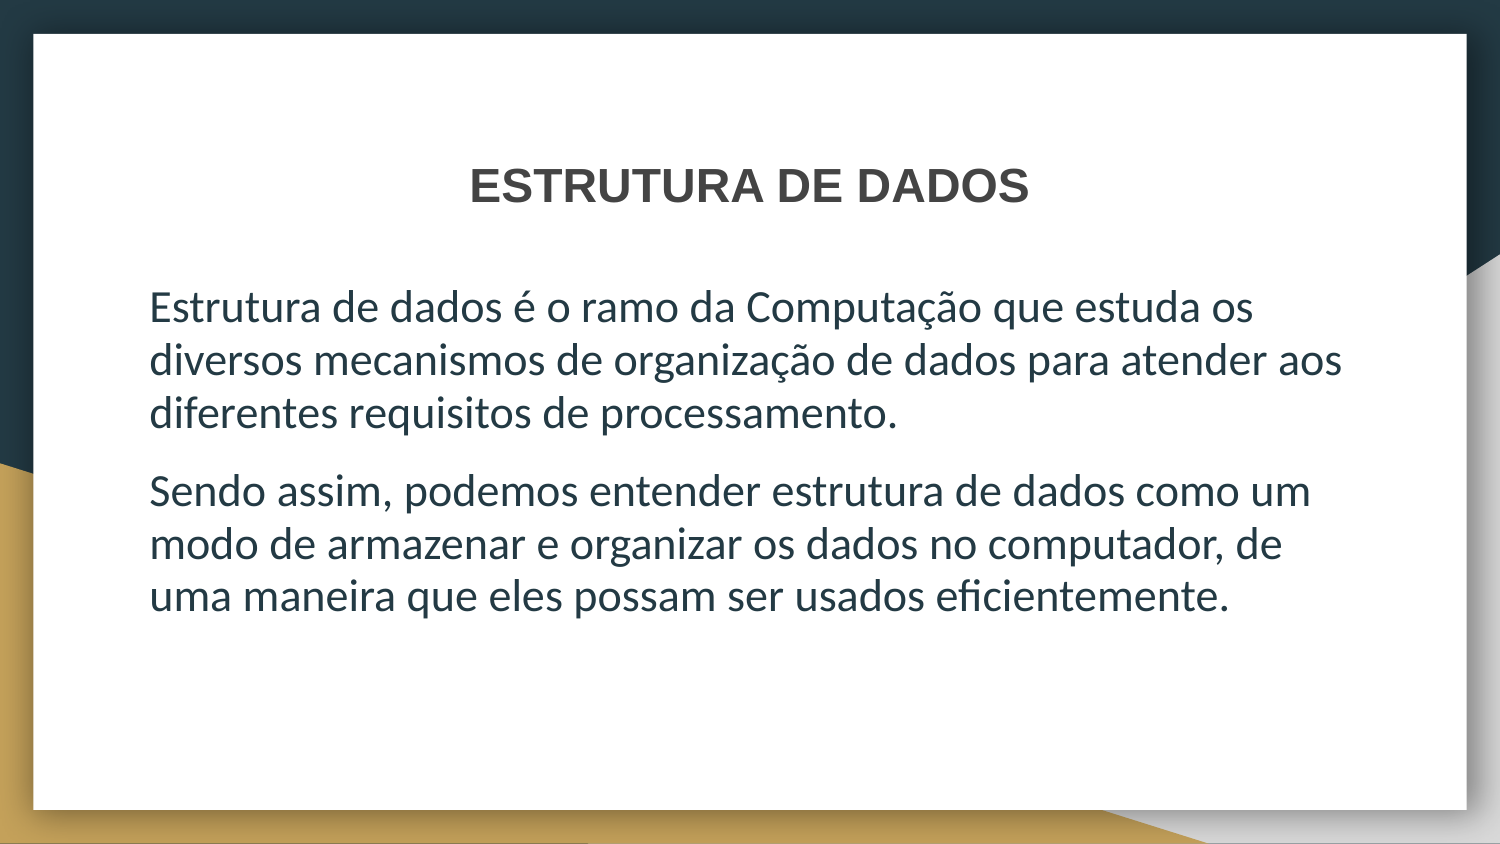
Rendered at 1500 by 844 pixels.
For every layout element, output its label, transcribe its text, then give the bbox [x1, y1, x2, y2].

list Estrutura de dados é o ramo da Computação que estuda os diversos mecanismos de organização de dados para atender aos diferentes requisitos de processamento. Sendo assim, podemos entender estrutura de dados como um modo de armazenar e organizar os dados no computador, de uma maneira que eles possam ser usados eficientemente. [134, 266, 1366, 773]
title ESTRUTURA DE DADOS [134, 138, 1366, 266]
